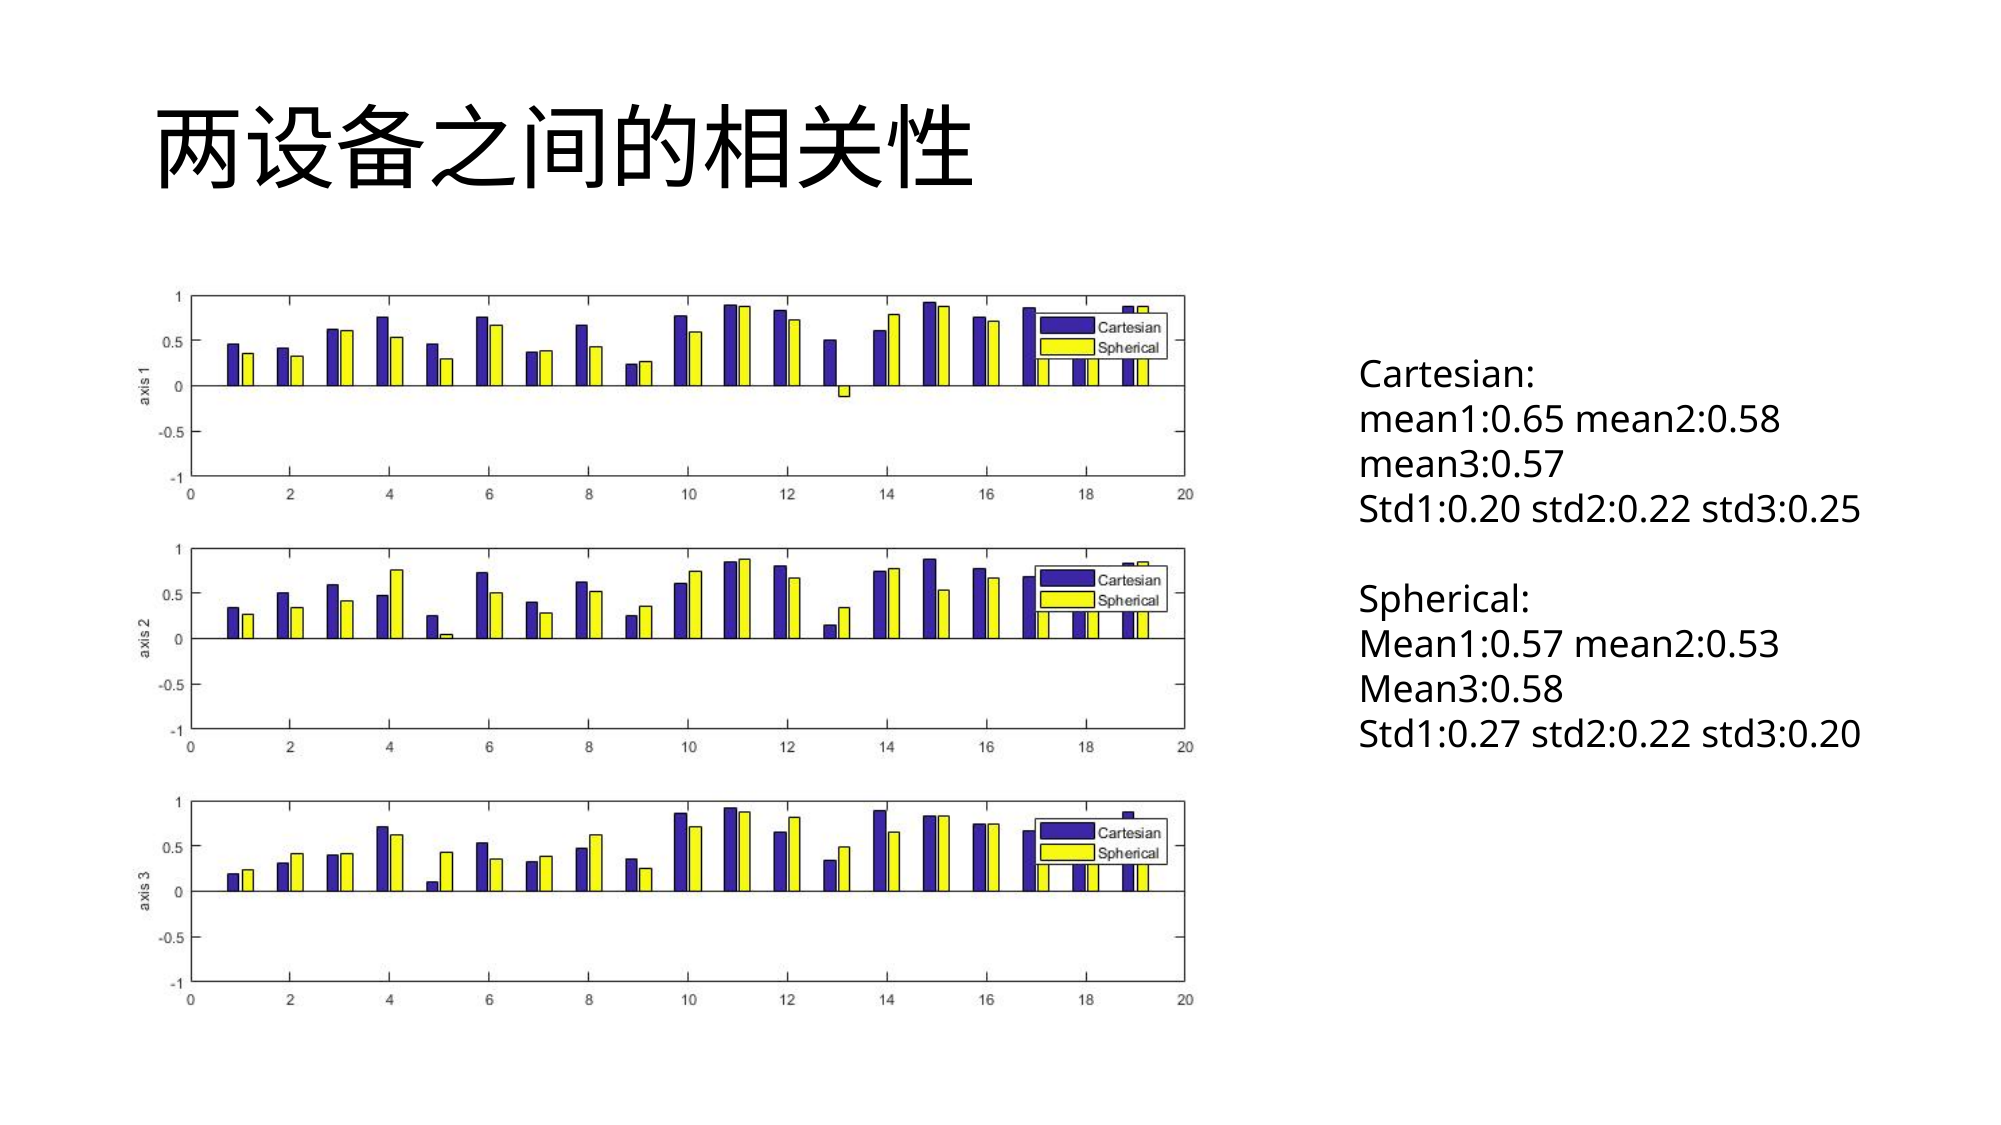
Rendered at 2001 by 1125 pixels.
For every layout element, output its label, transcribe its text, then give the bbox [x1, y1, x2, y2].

title 两设备之间的相关性 [137, 59, 1863, 244]
text_box Cartesian: mean1:0.65 mean2:0.58 mean3:0.57 Std1:0.20 std2:0.22 std3:0.25 Spherical: Mean1:0.57 mean2:0.53 Mean3:0.58 Std1:0.27 std2:0.22 std3:0.20 [1343, 342, 1974, 762]
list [24, 232, 1307, 1075]
